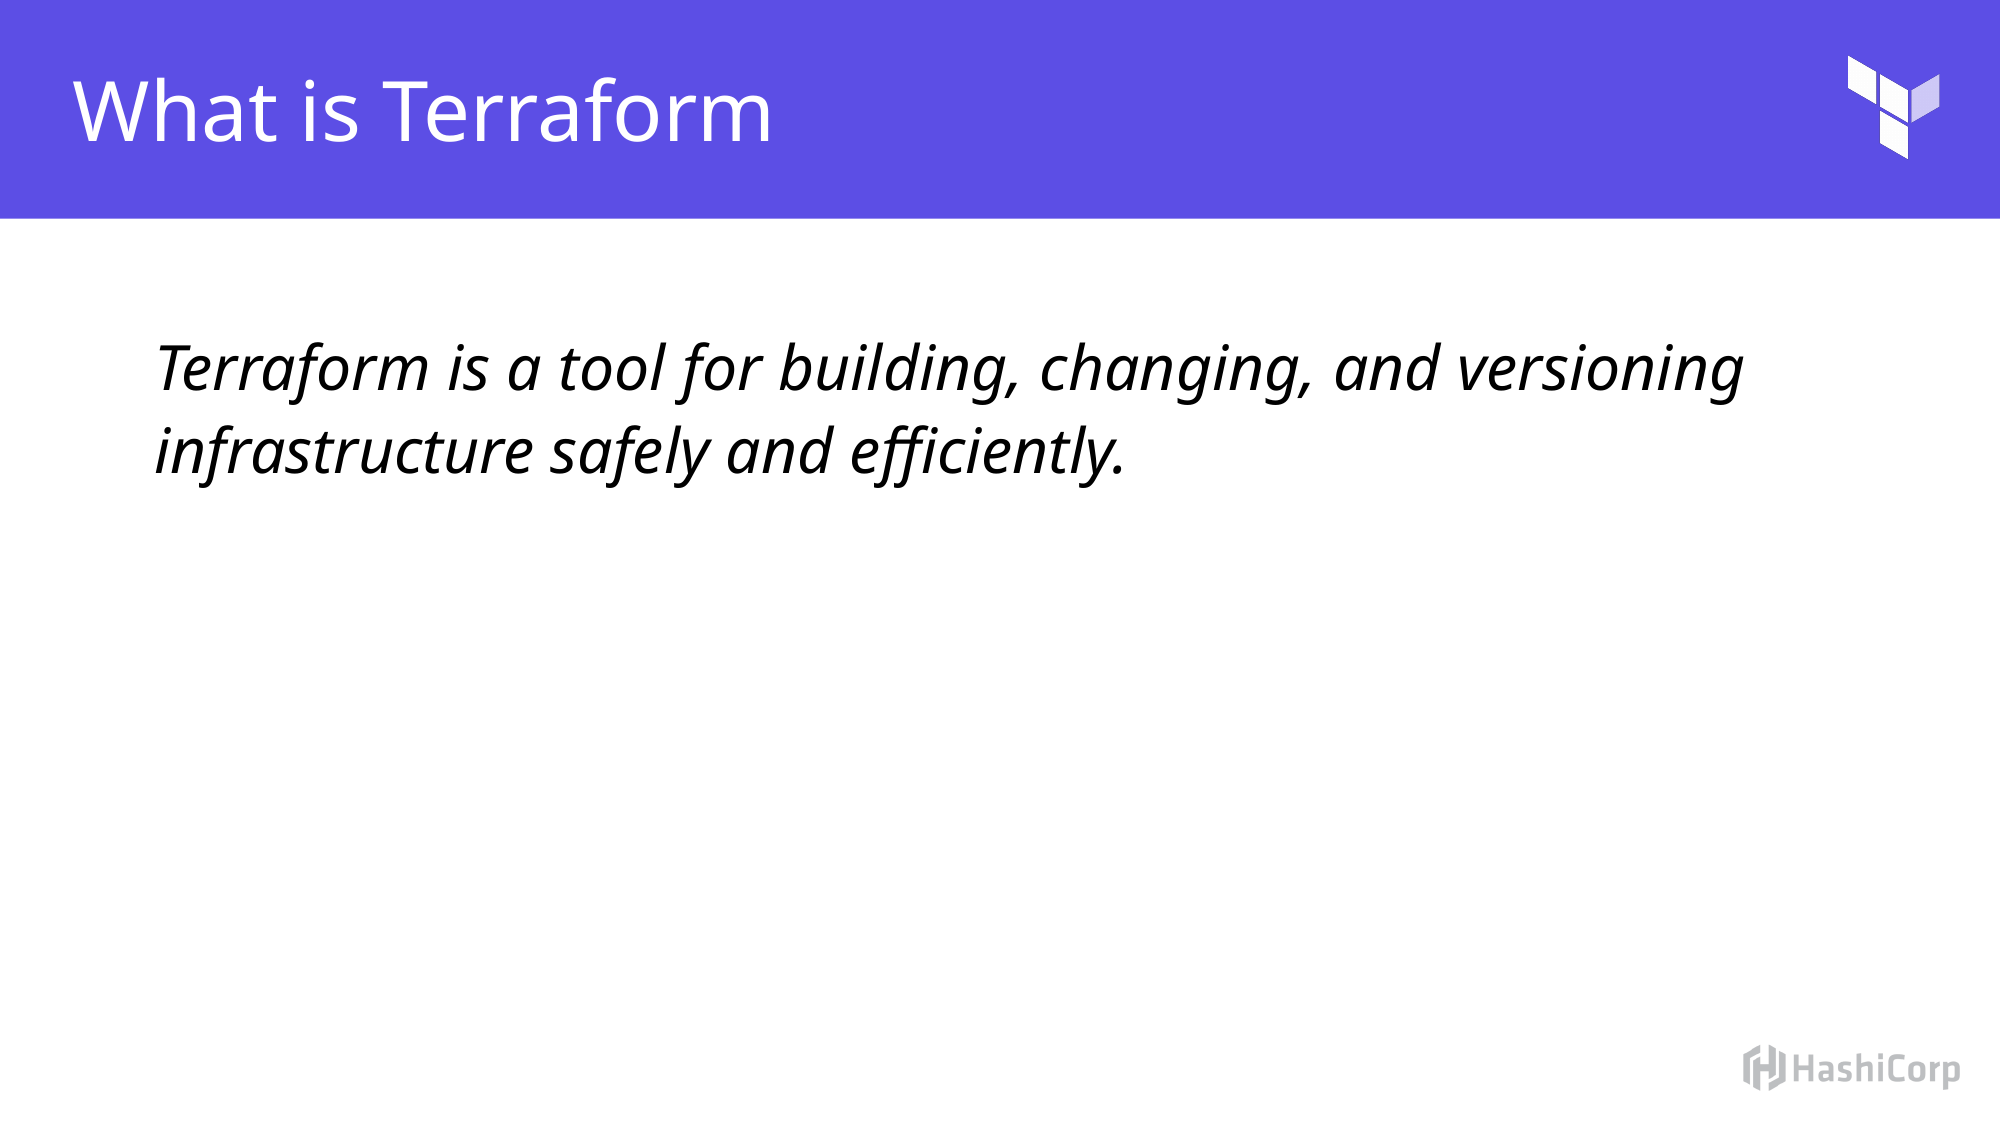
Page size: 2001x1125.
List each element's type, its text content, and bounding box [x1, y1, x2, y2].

list Terraform is a tool for building, changing, and versioning infrastructure safely and efficiently. [145, 311, 1855, 938]
picture [1848, 55, 1940, 161]
title What is Terraform [63, 29, 1796, 187]
